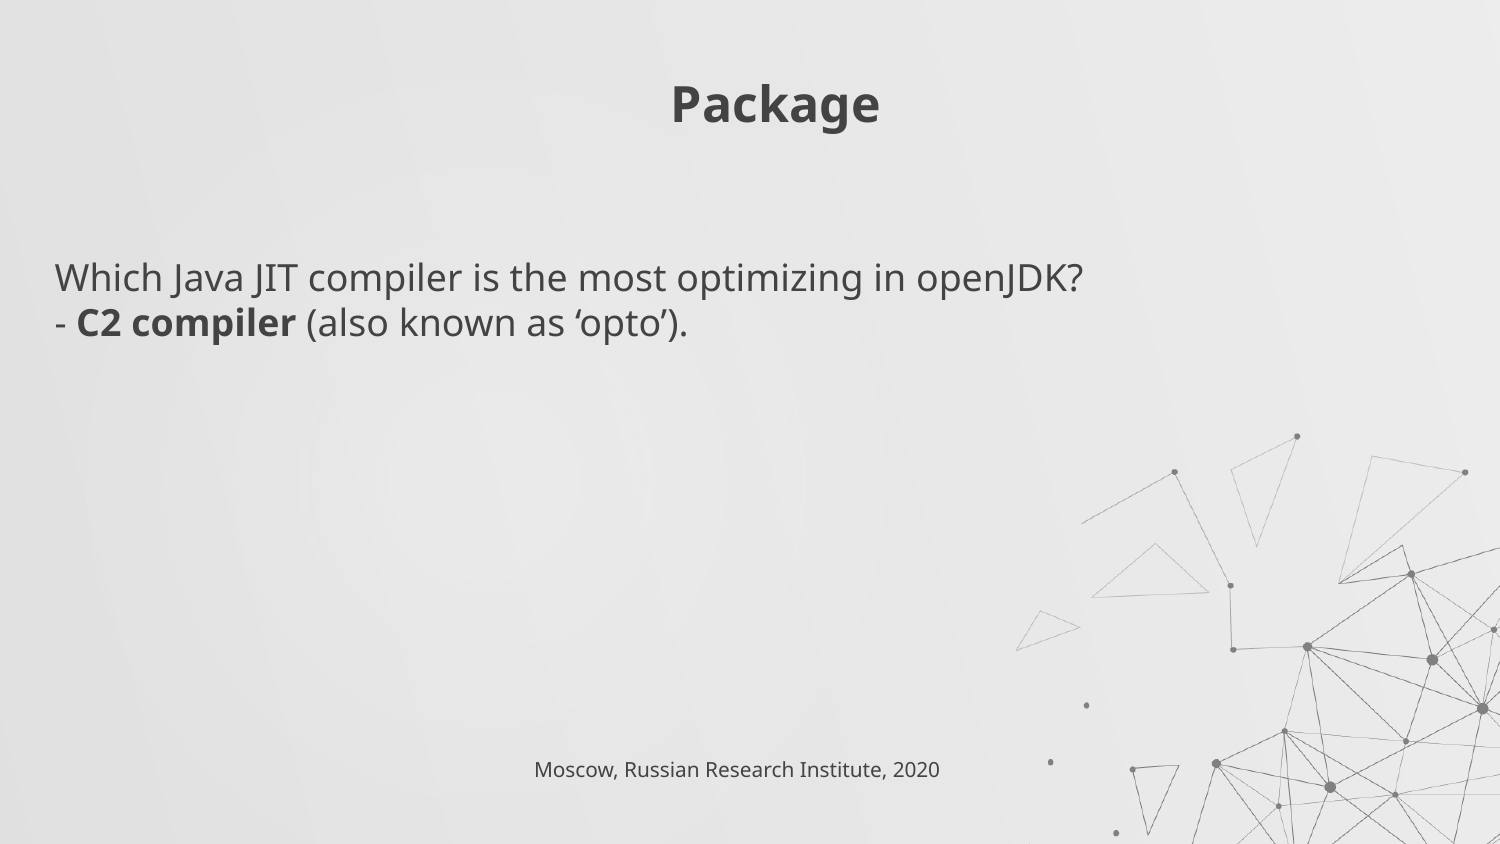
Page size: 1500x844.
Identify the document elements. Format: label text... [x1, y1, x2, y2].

picture [0, 0, 1500, 844]
text_box Which Java JIT compiler is the most optimizing in openJDK? - C2 compiler (also known as ‘opto’). [39, 246, 1100, 352]
text_box Moscow, Russian Research Institute, 2020 [227, 741, 1247, 828]
title Package [322, 57, 1230, 214]
